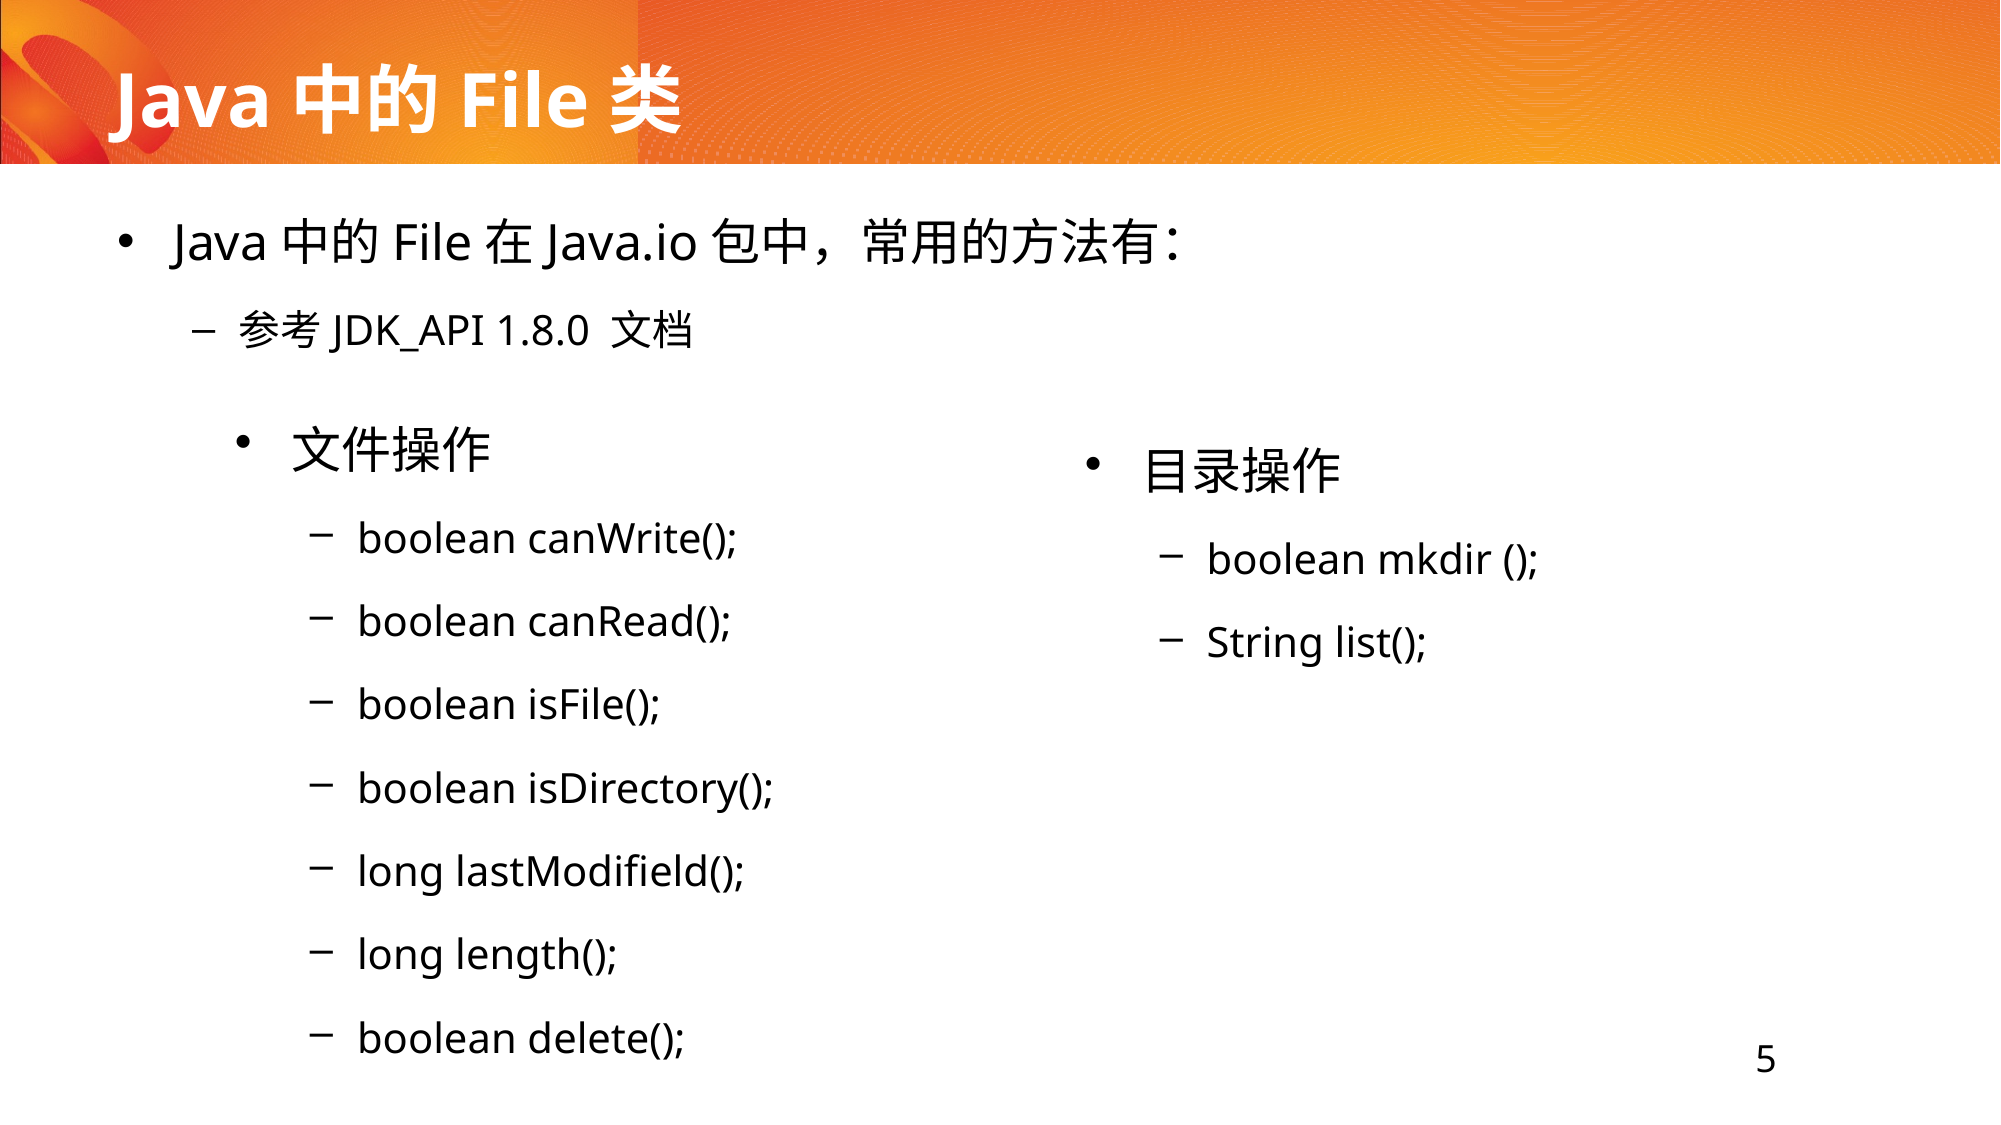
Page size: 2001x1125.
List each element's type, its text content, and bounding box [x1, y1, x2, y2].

picture [0, 0, 2000, 164]
text_box 目录操作 boolean mkdir (); String list(); [1070, 401, 1792, 965]
list Java中的File在Java.io包中，常用的方法有： 参考JDK_API 1.8.0 文档 [102, 172, 1903, 1125]
title Java中的File类 [99, 45, 1900, 167]
text_box 文件操作 boolean canWrite(); boolean canRead(); boolean isFile(); boolean isDirectory(); long lastModifield(); long length(); boolean delete(); [220, 380, 992, 1125]
